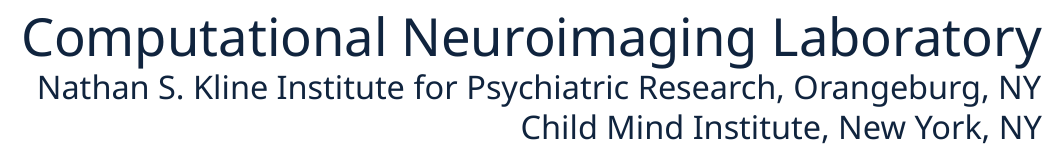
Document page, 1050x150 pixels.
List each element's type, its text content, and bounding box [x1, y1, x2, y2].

title Computational Neuroimaging Laboratory Nathan S. Kline Institute for Psychiatric Research, Orangeburg, NY Child Mind Institute, New York, NY [0, 0, 1050, 150]
